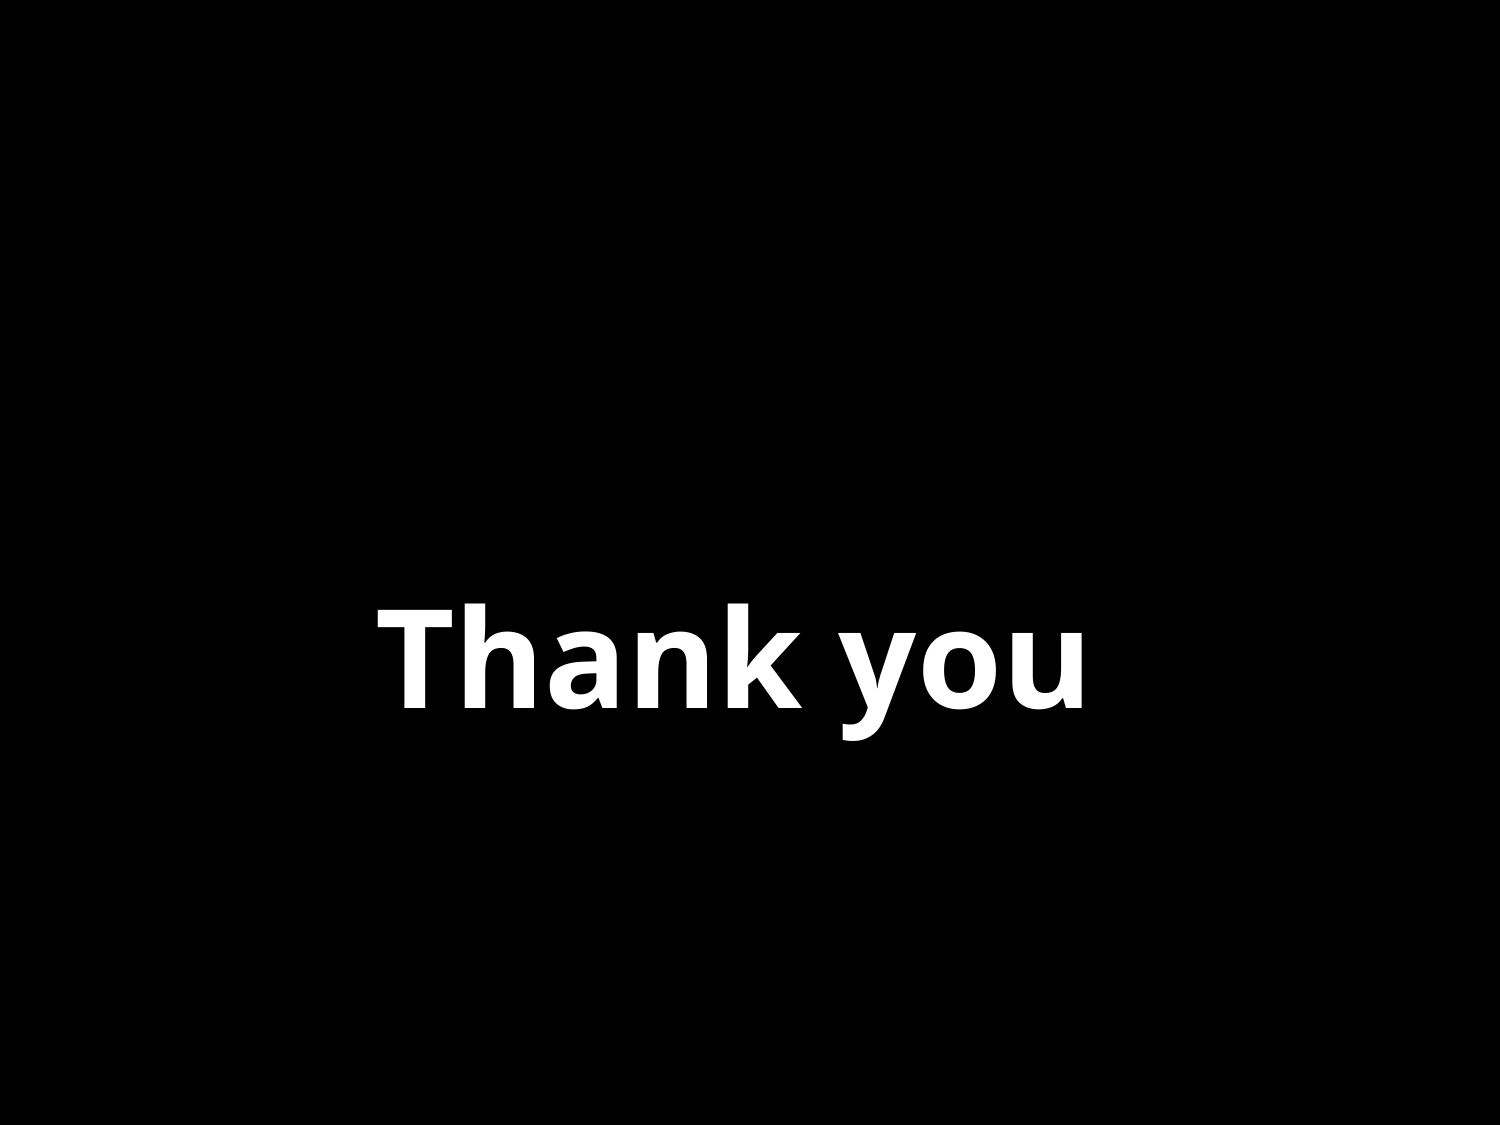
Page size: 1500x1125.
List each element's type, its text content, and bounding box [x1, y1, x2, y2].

text_box Thank you [76, 564, 1428, 755]
